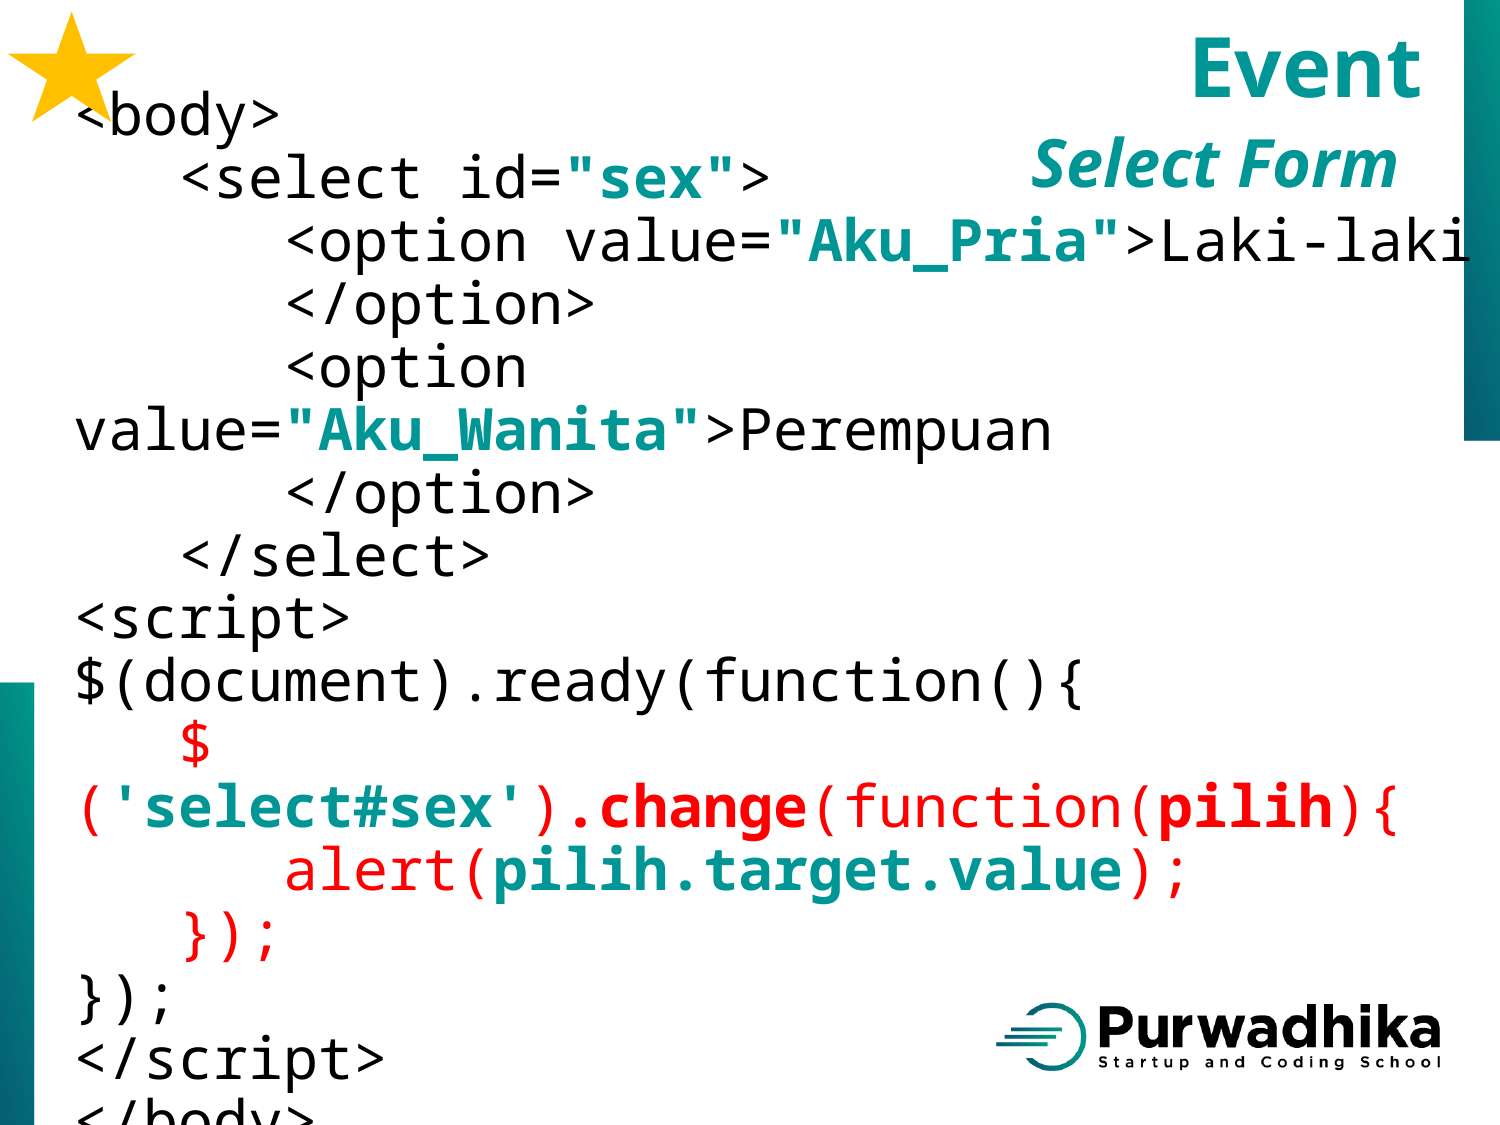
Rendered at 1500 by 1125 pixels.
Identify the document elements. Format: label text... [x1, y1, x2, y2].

text_box Event Select Form [871, 0, 1438, 244]
picture [0, 0, 871, 1125]
picture [1438, 0, 1500, 115]
text_box <body> <select id="sex"> <option value="Aku_Pria">Laki-laki </option> <option value="Aku_Wanita">Perempuan </option> </select> <script> $(document).ready(function(){ $('select#sex').change(function(pilih){ alert(pilih.target.value); }); }); </script> </body> [58, 115, 1500, 1125]
text_box [7, 11, 136, 122]
